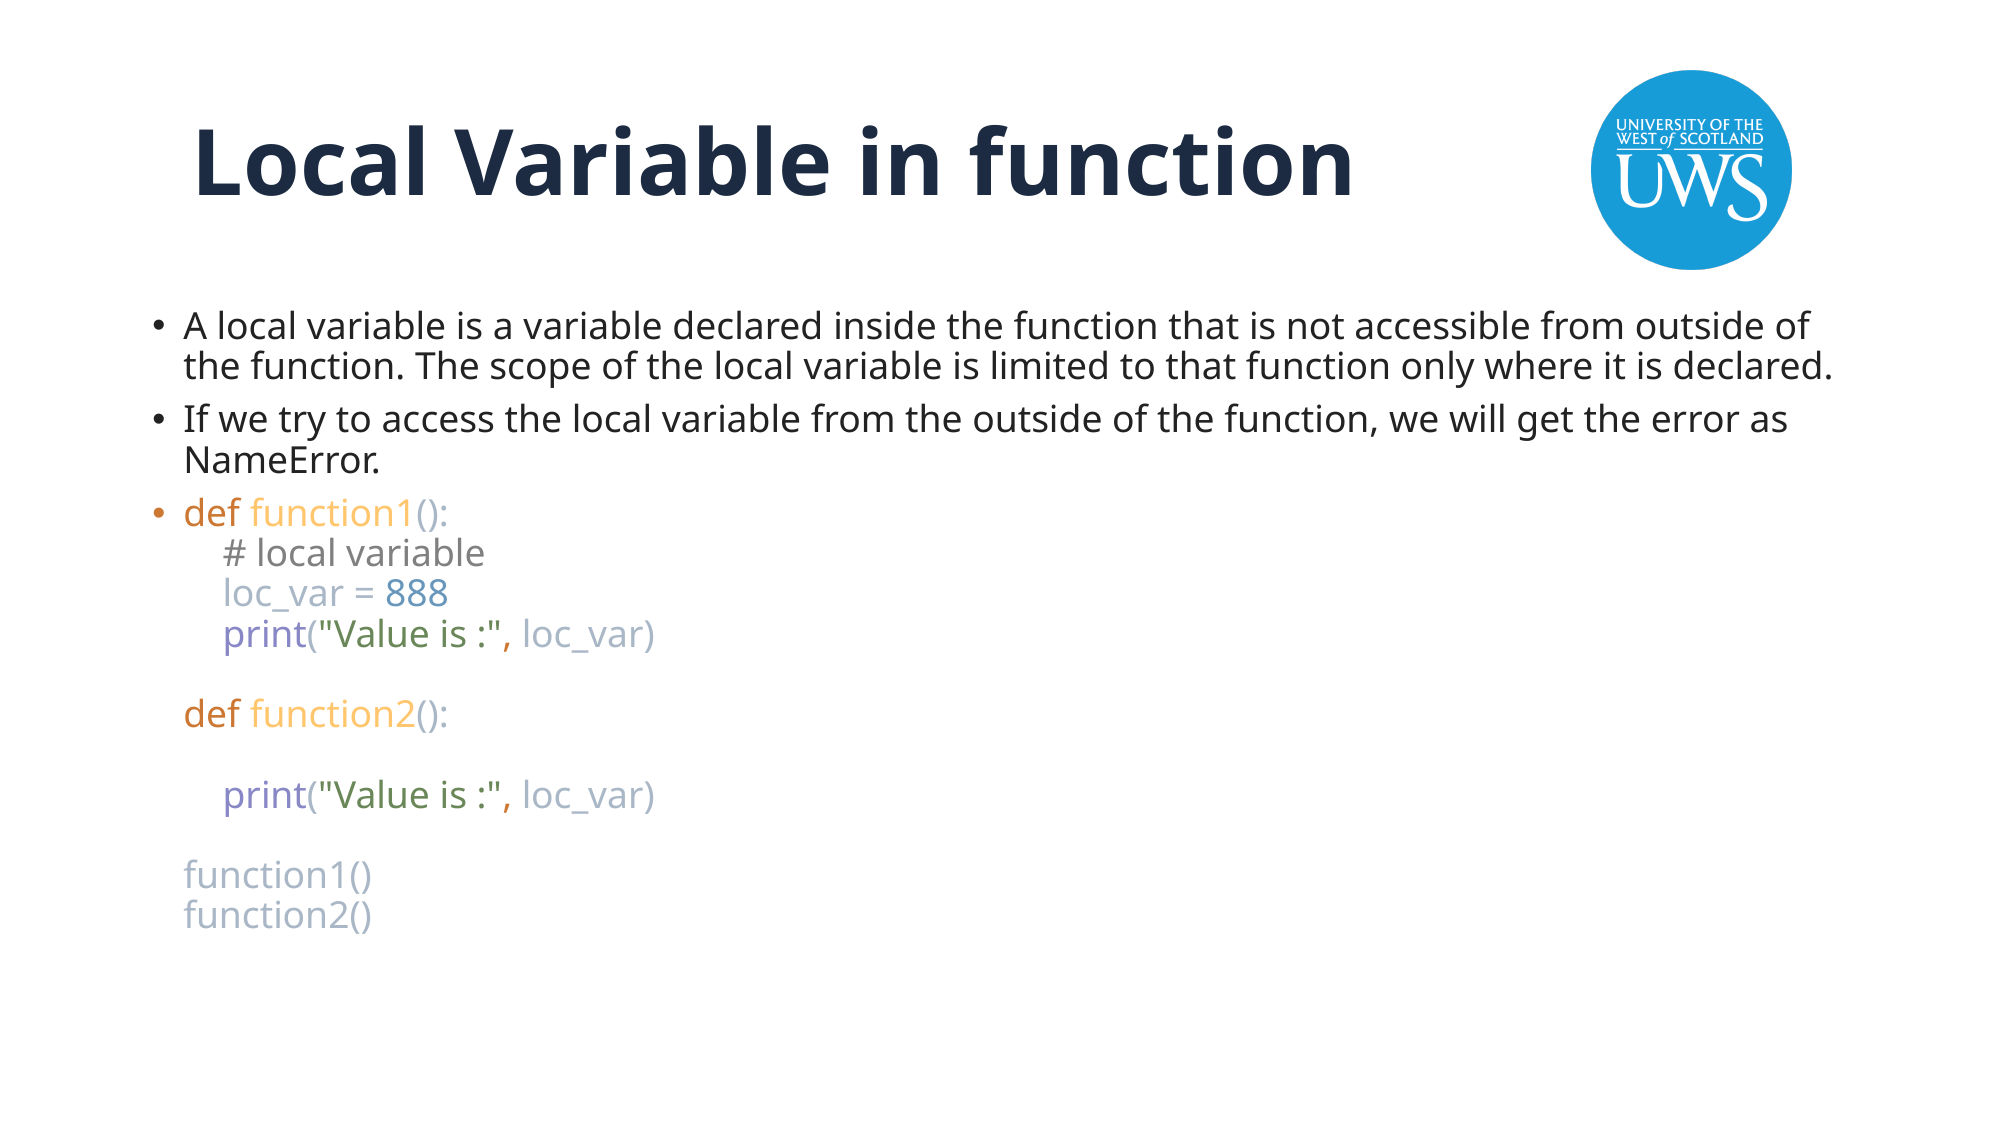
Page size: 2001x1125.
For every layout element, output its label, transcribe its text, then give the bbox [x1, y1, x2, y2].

list A local variable is a variable declared inside the function that is not accessible from outside of the function. The scope of the local variable is limited to that function only where it is declared. If we try to access the local variable from the outside of the function, we will get the error as NameError. def function1(): # local variable loc_var = 888 print("Value is :", loc_var) def function2(): print("Value is :", loc_var) function1() function2() [137, 299, 1863, 1014]
title Local Variable in function [176, 56, 1902, 275]
